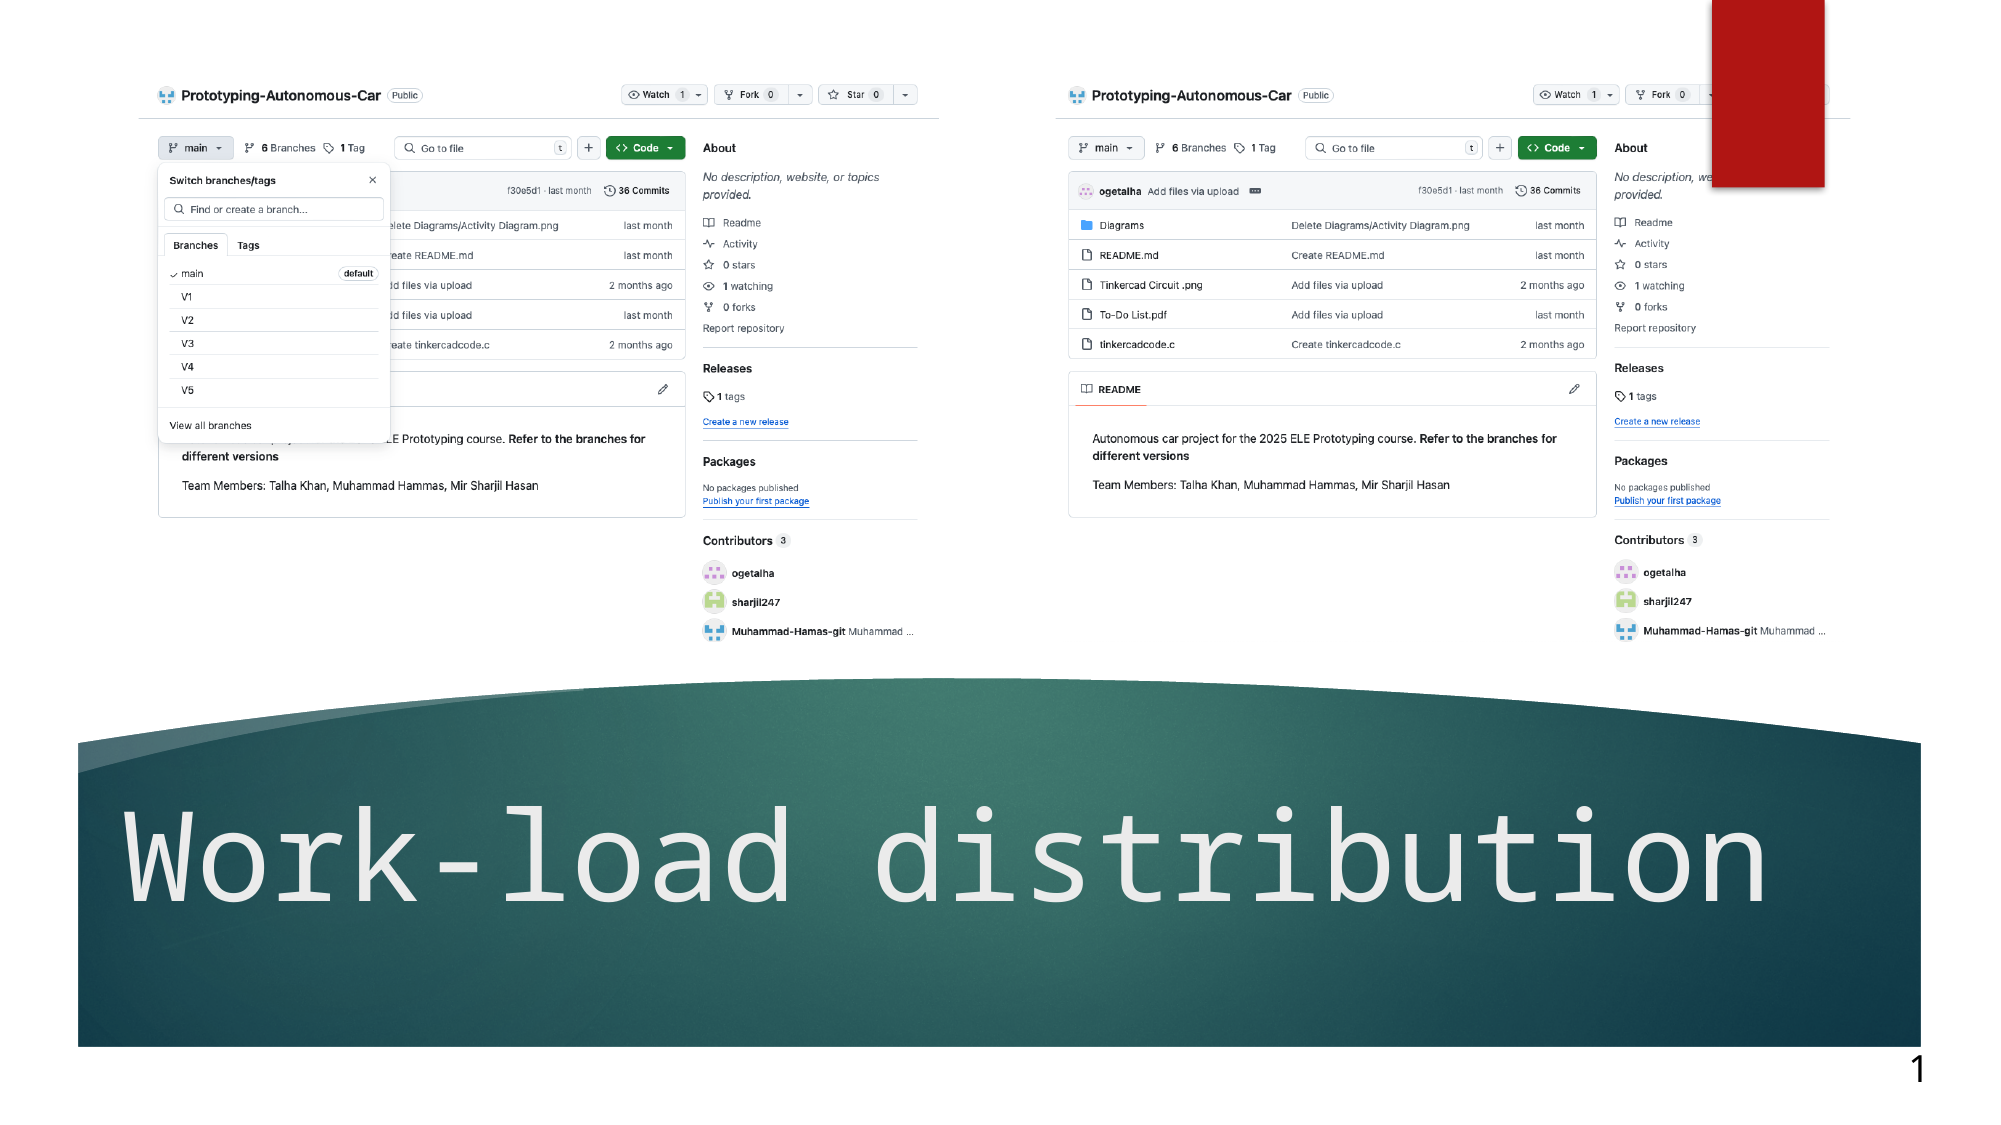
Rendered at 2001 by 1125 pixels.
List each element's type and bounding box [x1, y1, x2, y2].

list [1055, 77, 1851, 643]
picture [138, 77, 940, 643]
text_box [0, 0, 2000, 1125]
